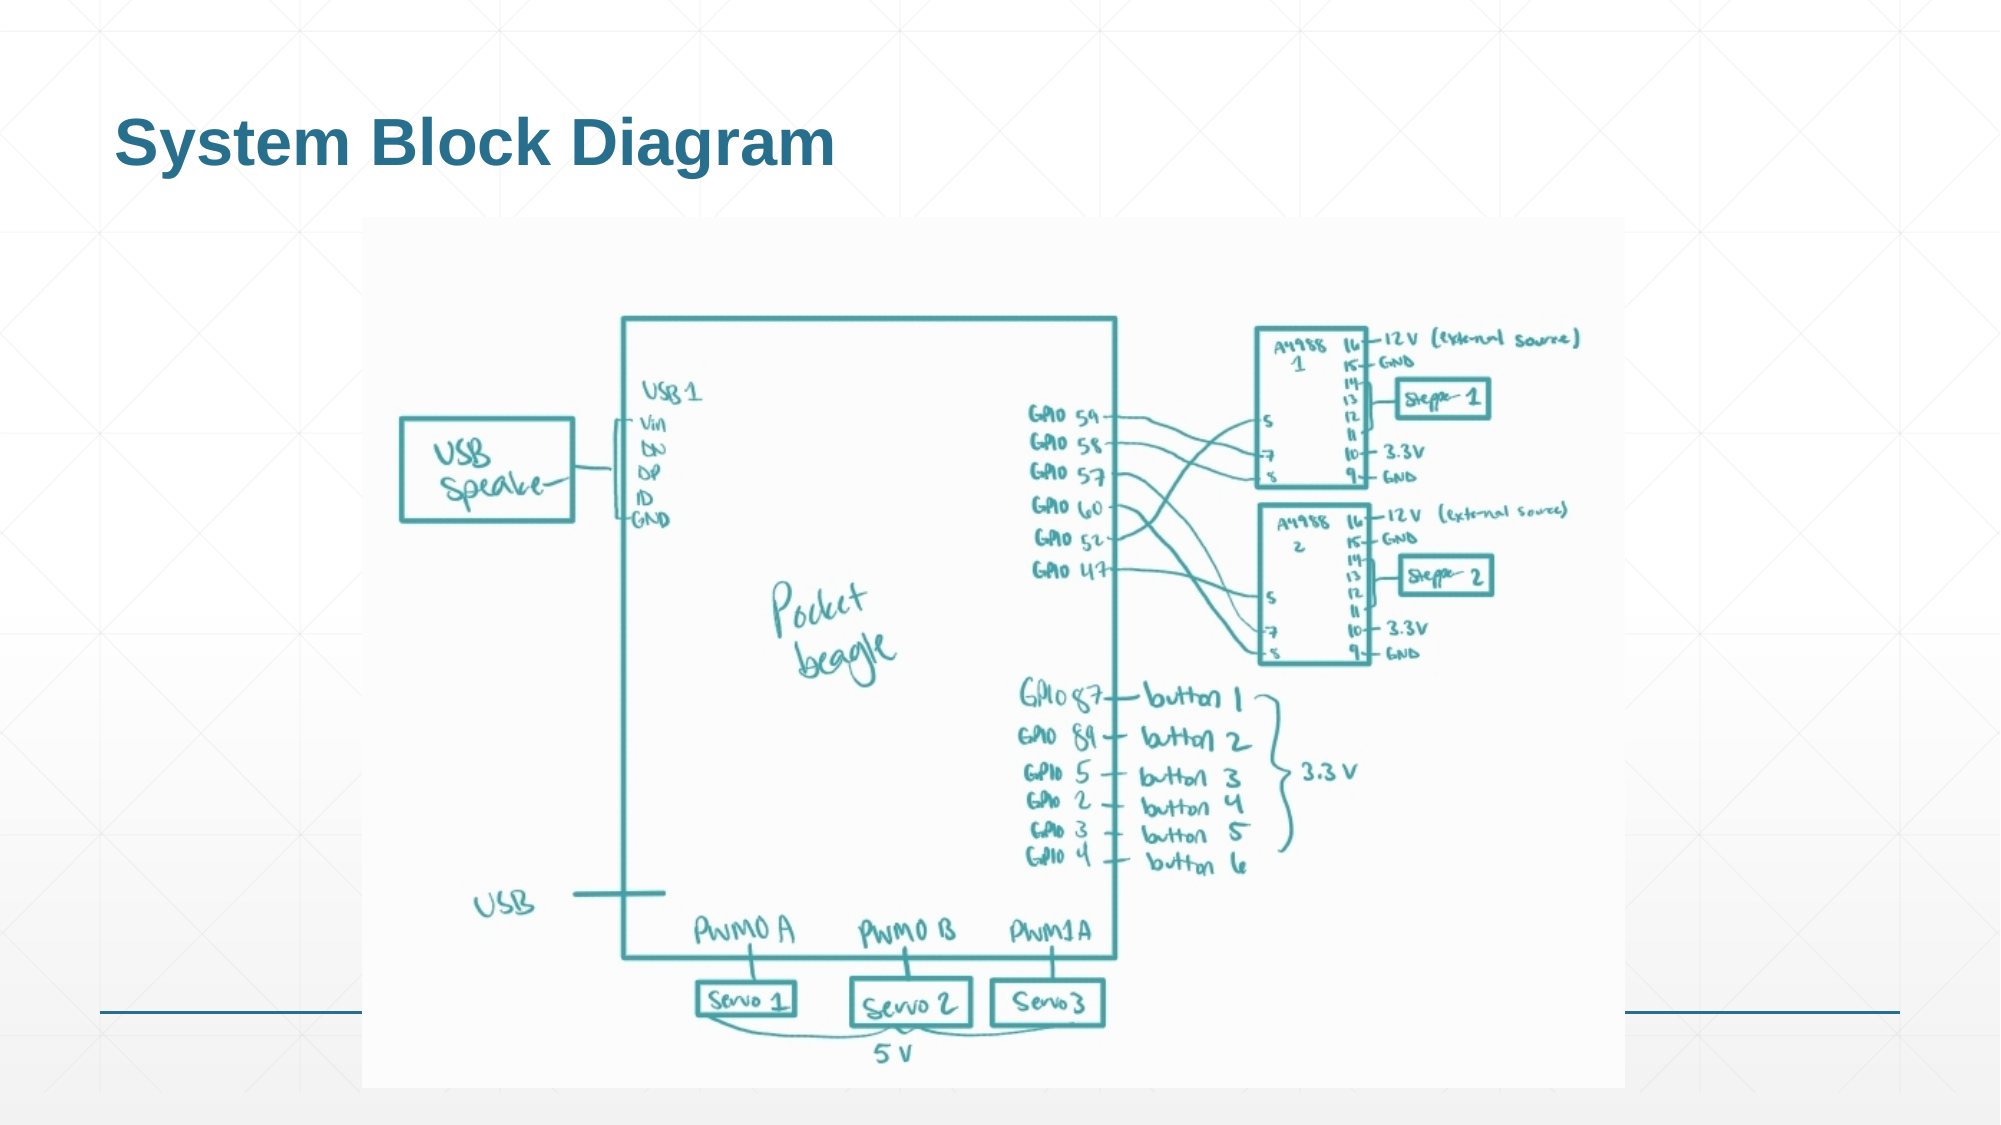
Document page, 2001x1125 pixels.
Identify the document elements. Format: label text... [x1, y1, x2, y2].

picture [362, 217, 1625, 1088]
title System Block Diagram [99, 37, 1900, 188]
